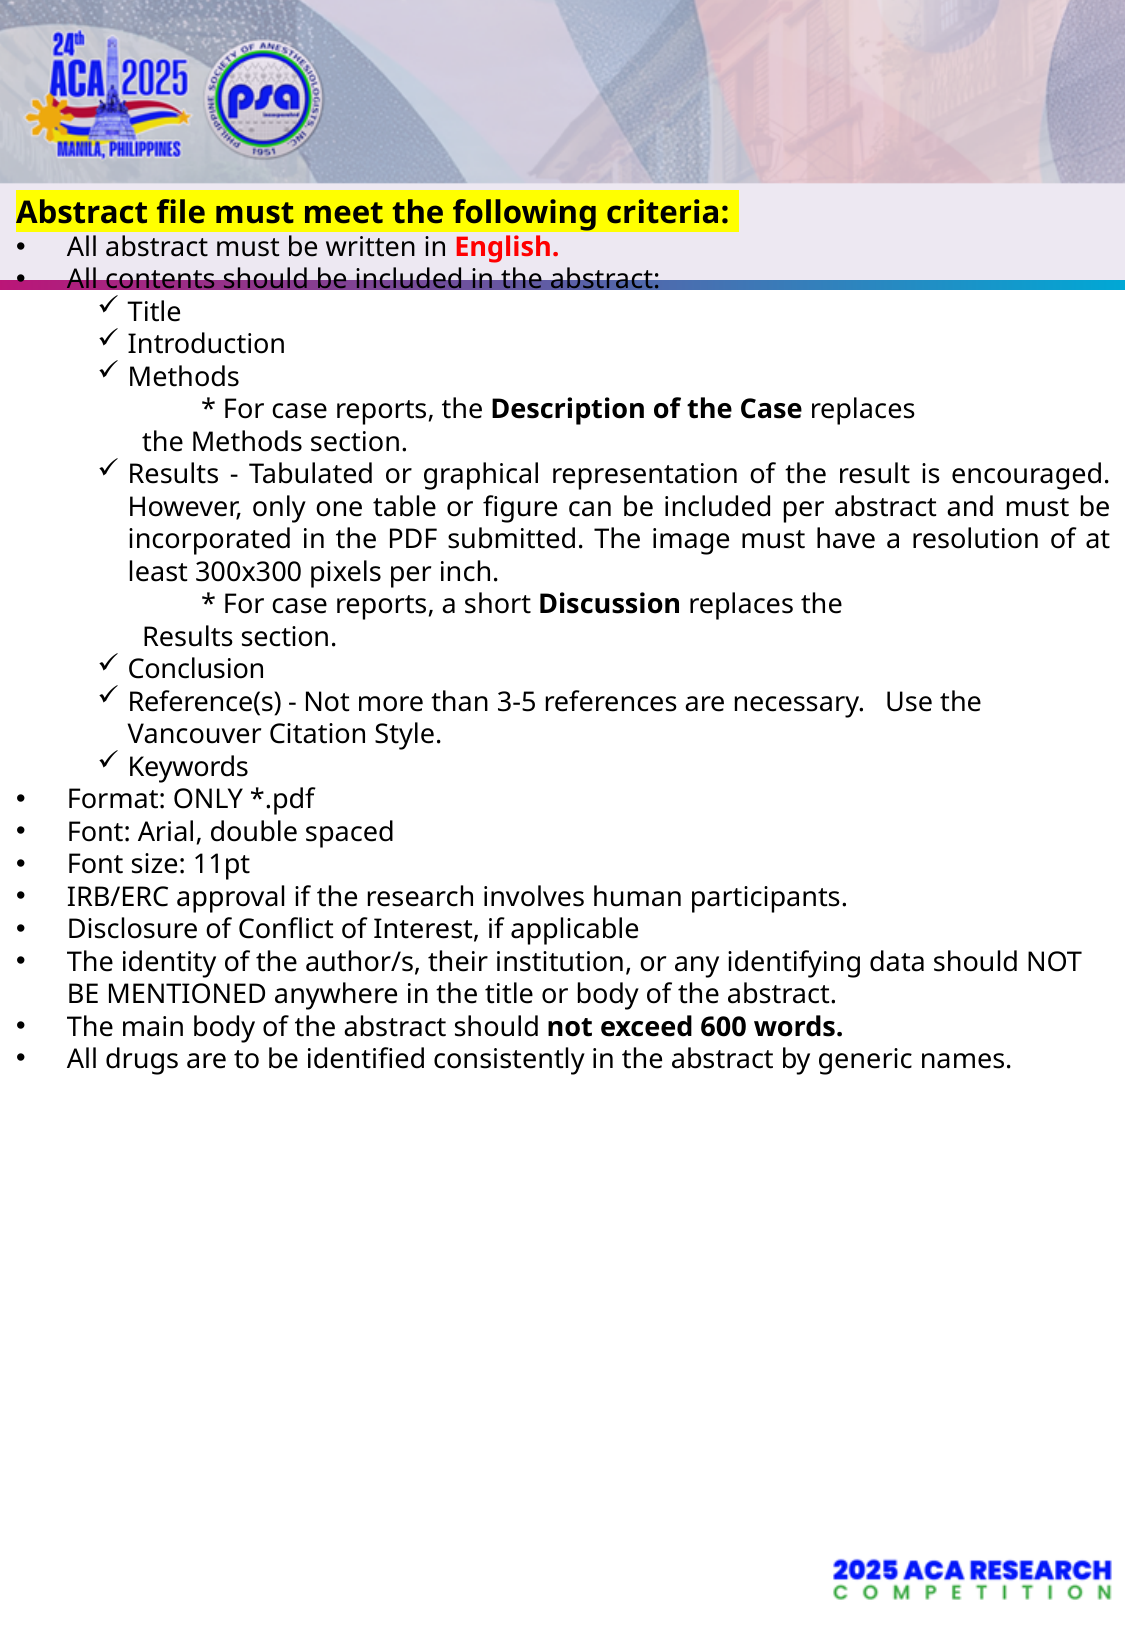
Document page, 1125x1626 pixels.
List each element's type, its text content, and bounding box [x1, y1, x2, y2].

picture [0, 0, 1125, 184]
text_box Abstract file must meet the following criteria: All abstract must be written in English. All contents should be included in the abstract: Title Introduction Methods * For case reports, the Description of the Case replaces the Methods section. Results - Tabulated or graphical representation of the result is encouraged. However, only one table or figure can be included per abstract and must be incorporated in the PDF submitted. The image must have a resolution of at least 300x300 pixels per inch. * For case reports, a short Discussion replaces the Results section. Conclusion Reference(s) - Not more than 3-5 references are necessary. Use the Vancouver Citation Style. Keywords Format: ONLY *.pdf Font: Arial, double spaced Font size: 11pt IRB/ERC approval if the research involves human participants. Disclosure of Conflict of Interest, if applicable The identity of the author/s, their institution, or any identifying data should NOT BE MENTIONED anywhere in the title or body of the abstract. The main body of the abstract should not exceed 600 words. All drugs are to be identified consistently in the abstract by generic names. [0, 184, 1125, 1625]
